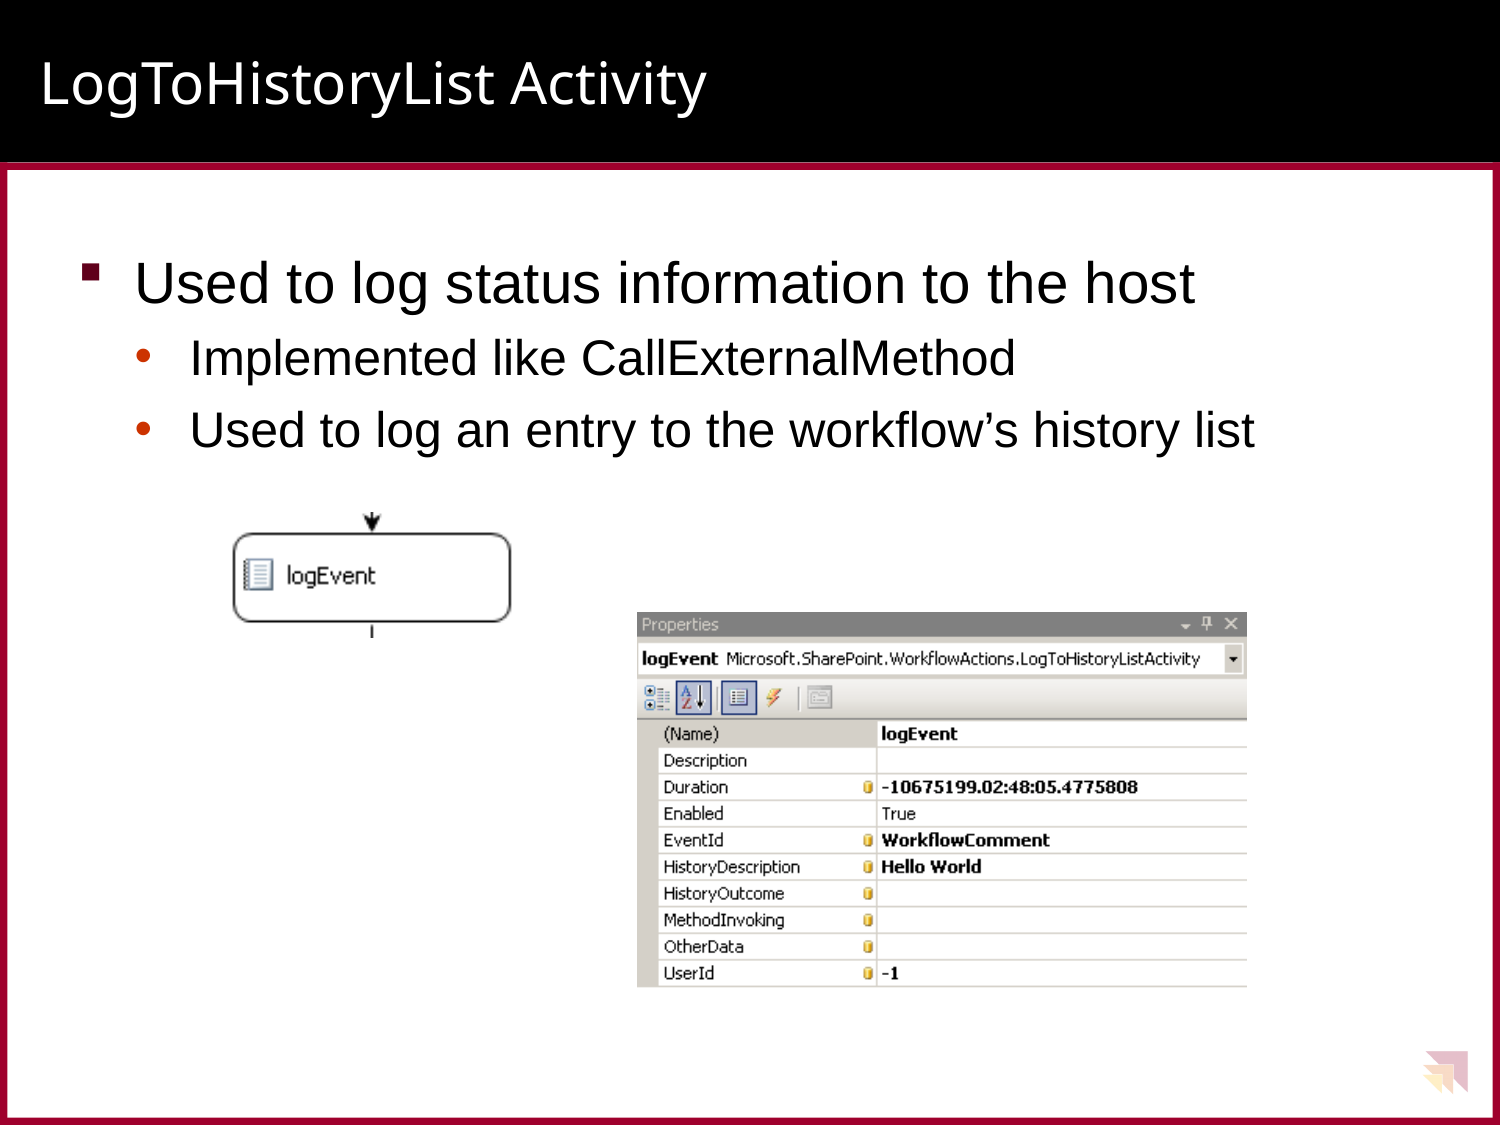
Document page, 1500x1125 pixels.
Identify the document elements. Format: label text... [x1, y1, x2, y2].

list Used to log status information to the host Implemented like CallExternalMethod Used to log an entry to the workflow’s history list [62, 237, 1438, 1088]
picture [637, 612, 1248, 1001]
title LogToHistoryList Activity [24, 12, 1438, 150]
picture [224, 512, 520, 638]
